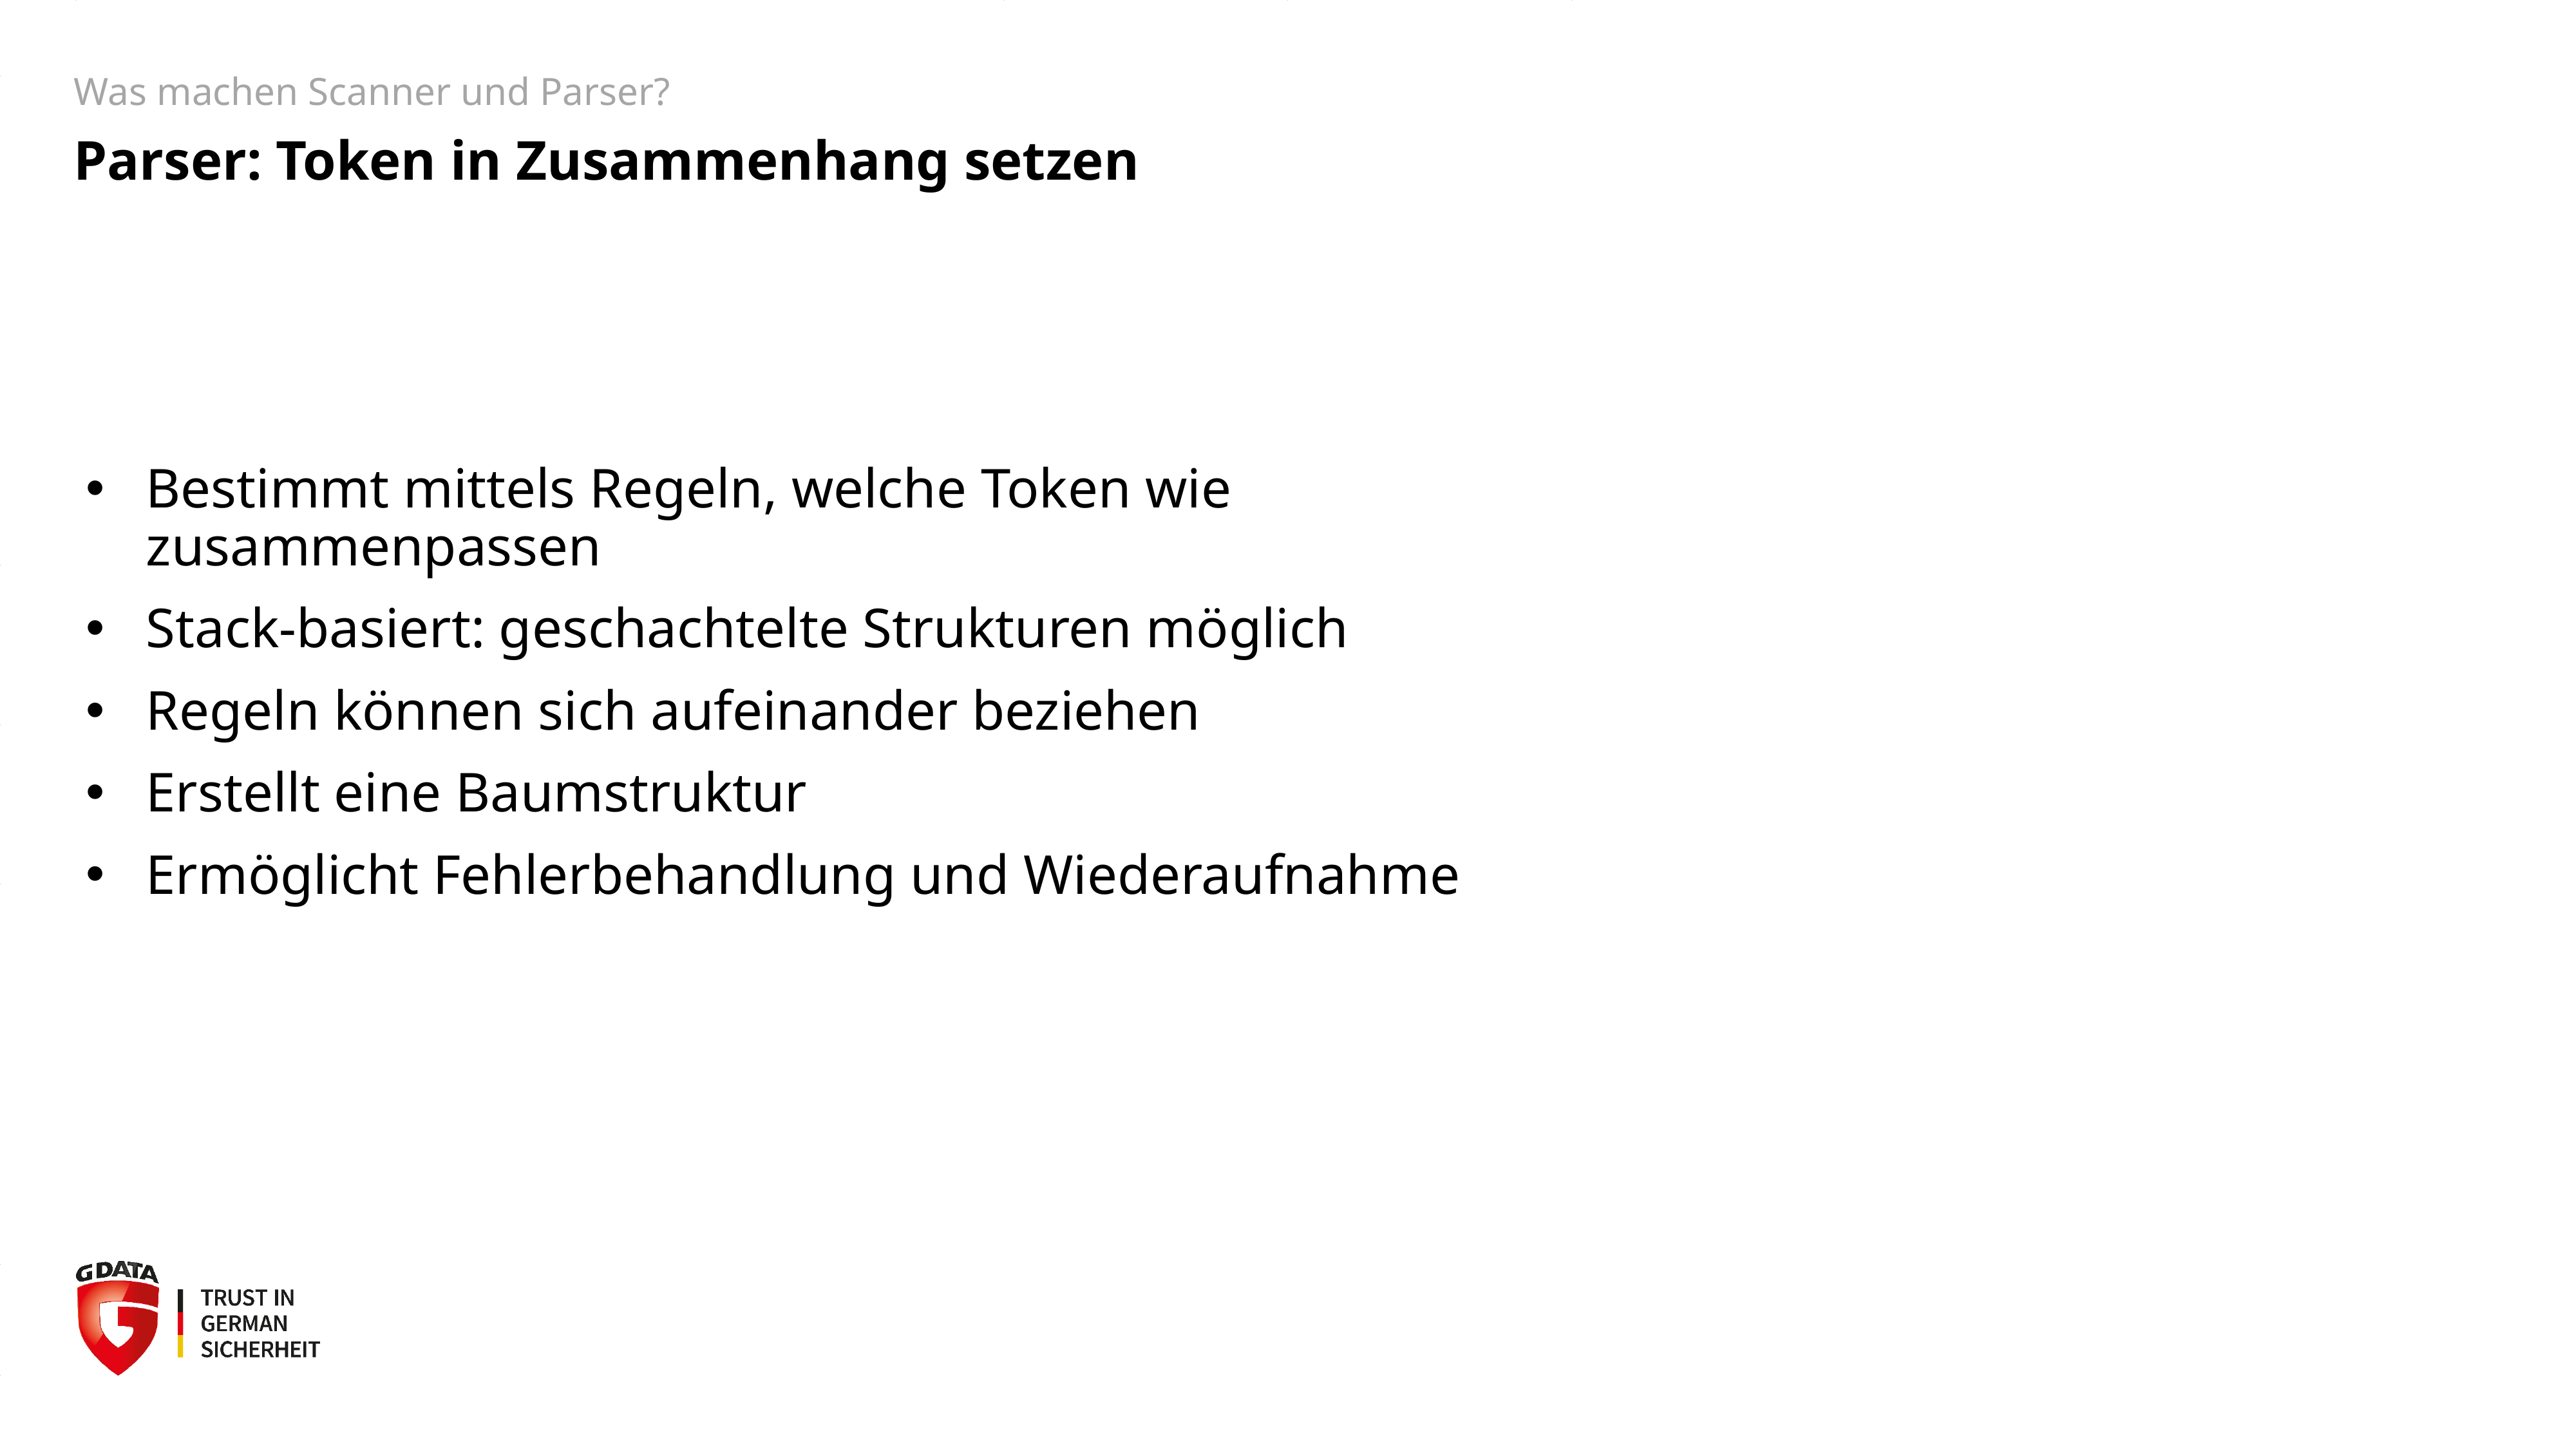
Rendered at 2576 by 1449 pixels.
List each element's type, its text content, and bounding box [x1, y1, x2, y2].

title Was machen Scanner und Parser? [64, 68, 2445, 119]
list Parser: Token in Zusammenhang setzen [64, 129, 2445, 193]
text_box Bestimmt mittels Regeln, welche Token wie zusammenpassen Stack-basiert: geschachtelte Strukturen möglich Regeln können sich aufeinander beziehen Erstellt eine Baumstruktur Ermöglicht Fehlerbehandlung und Wiederaufnahme [76, 252, 1572, 1196]
picture [76, 1261, 323, 1376]
